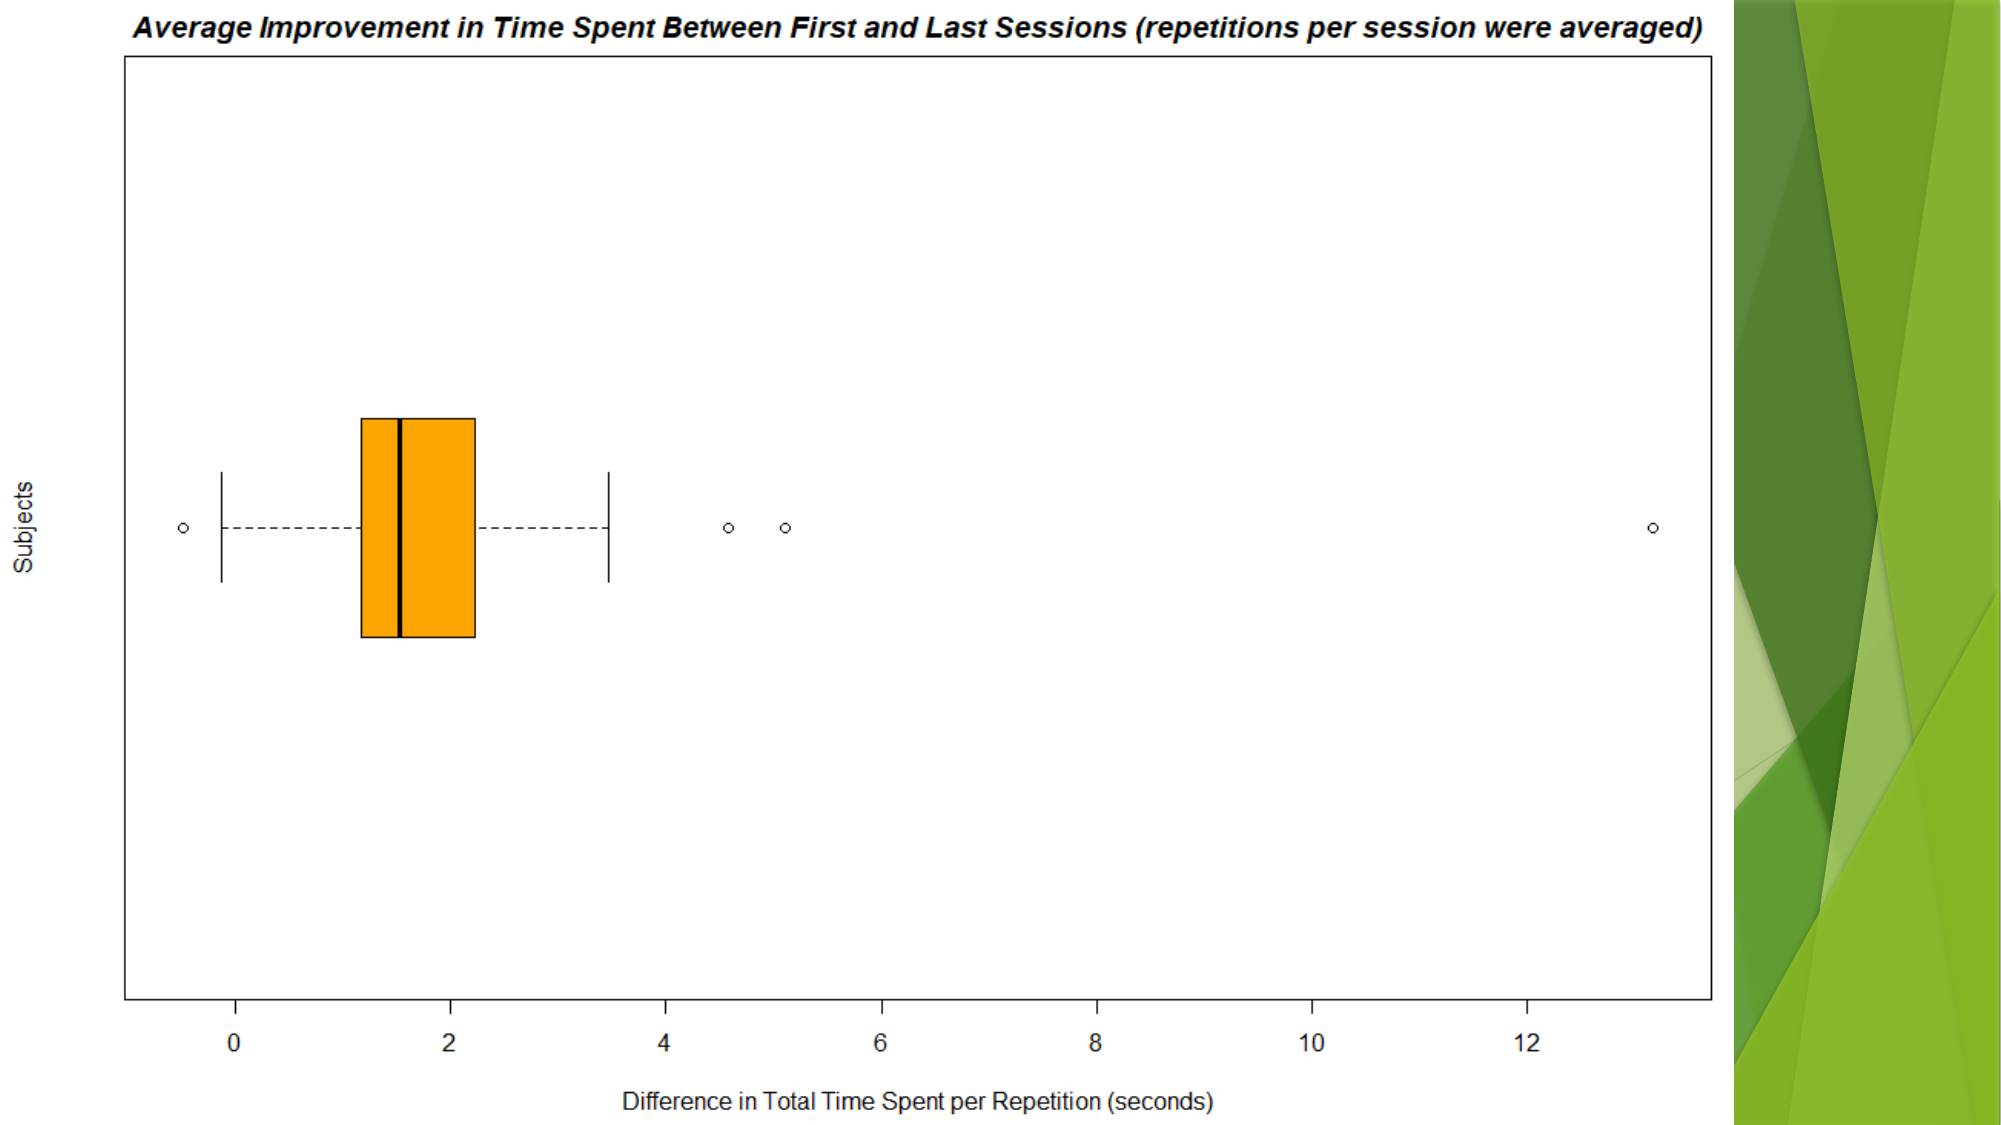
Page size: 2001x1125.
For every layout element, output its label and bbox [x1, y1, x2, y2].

picture [0, 0, 1735, 1125]
